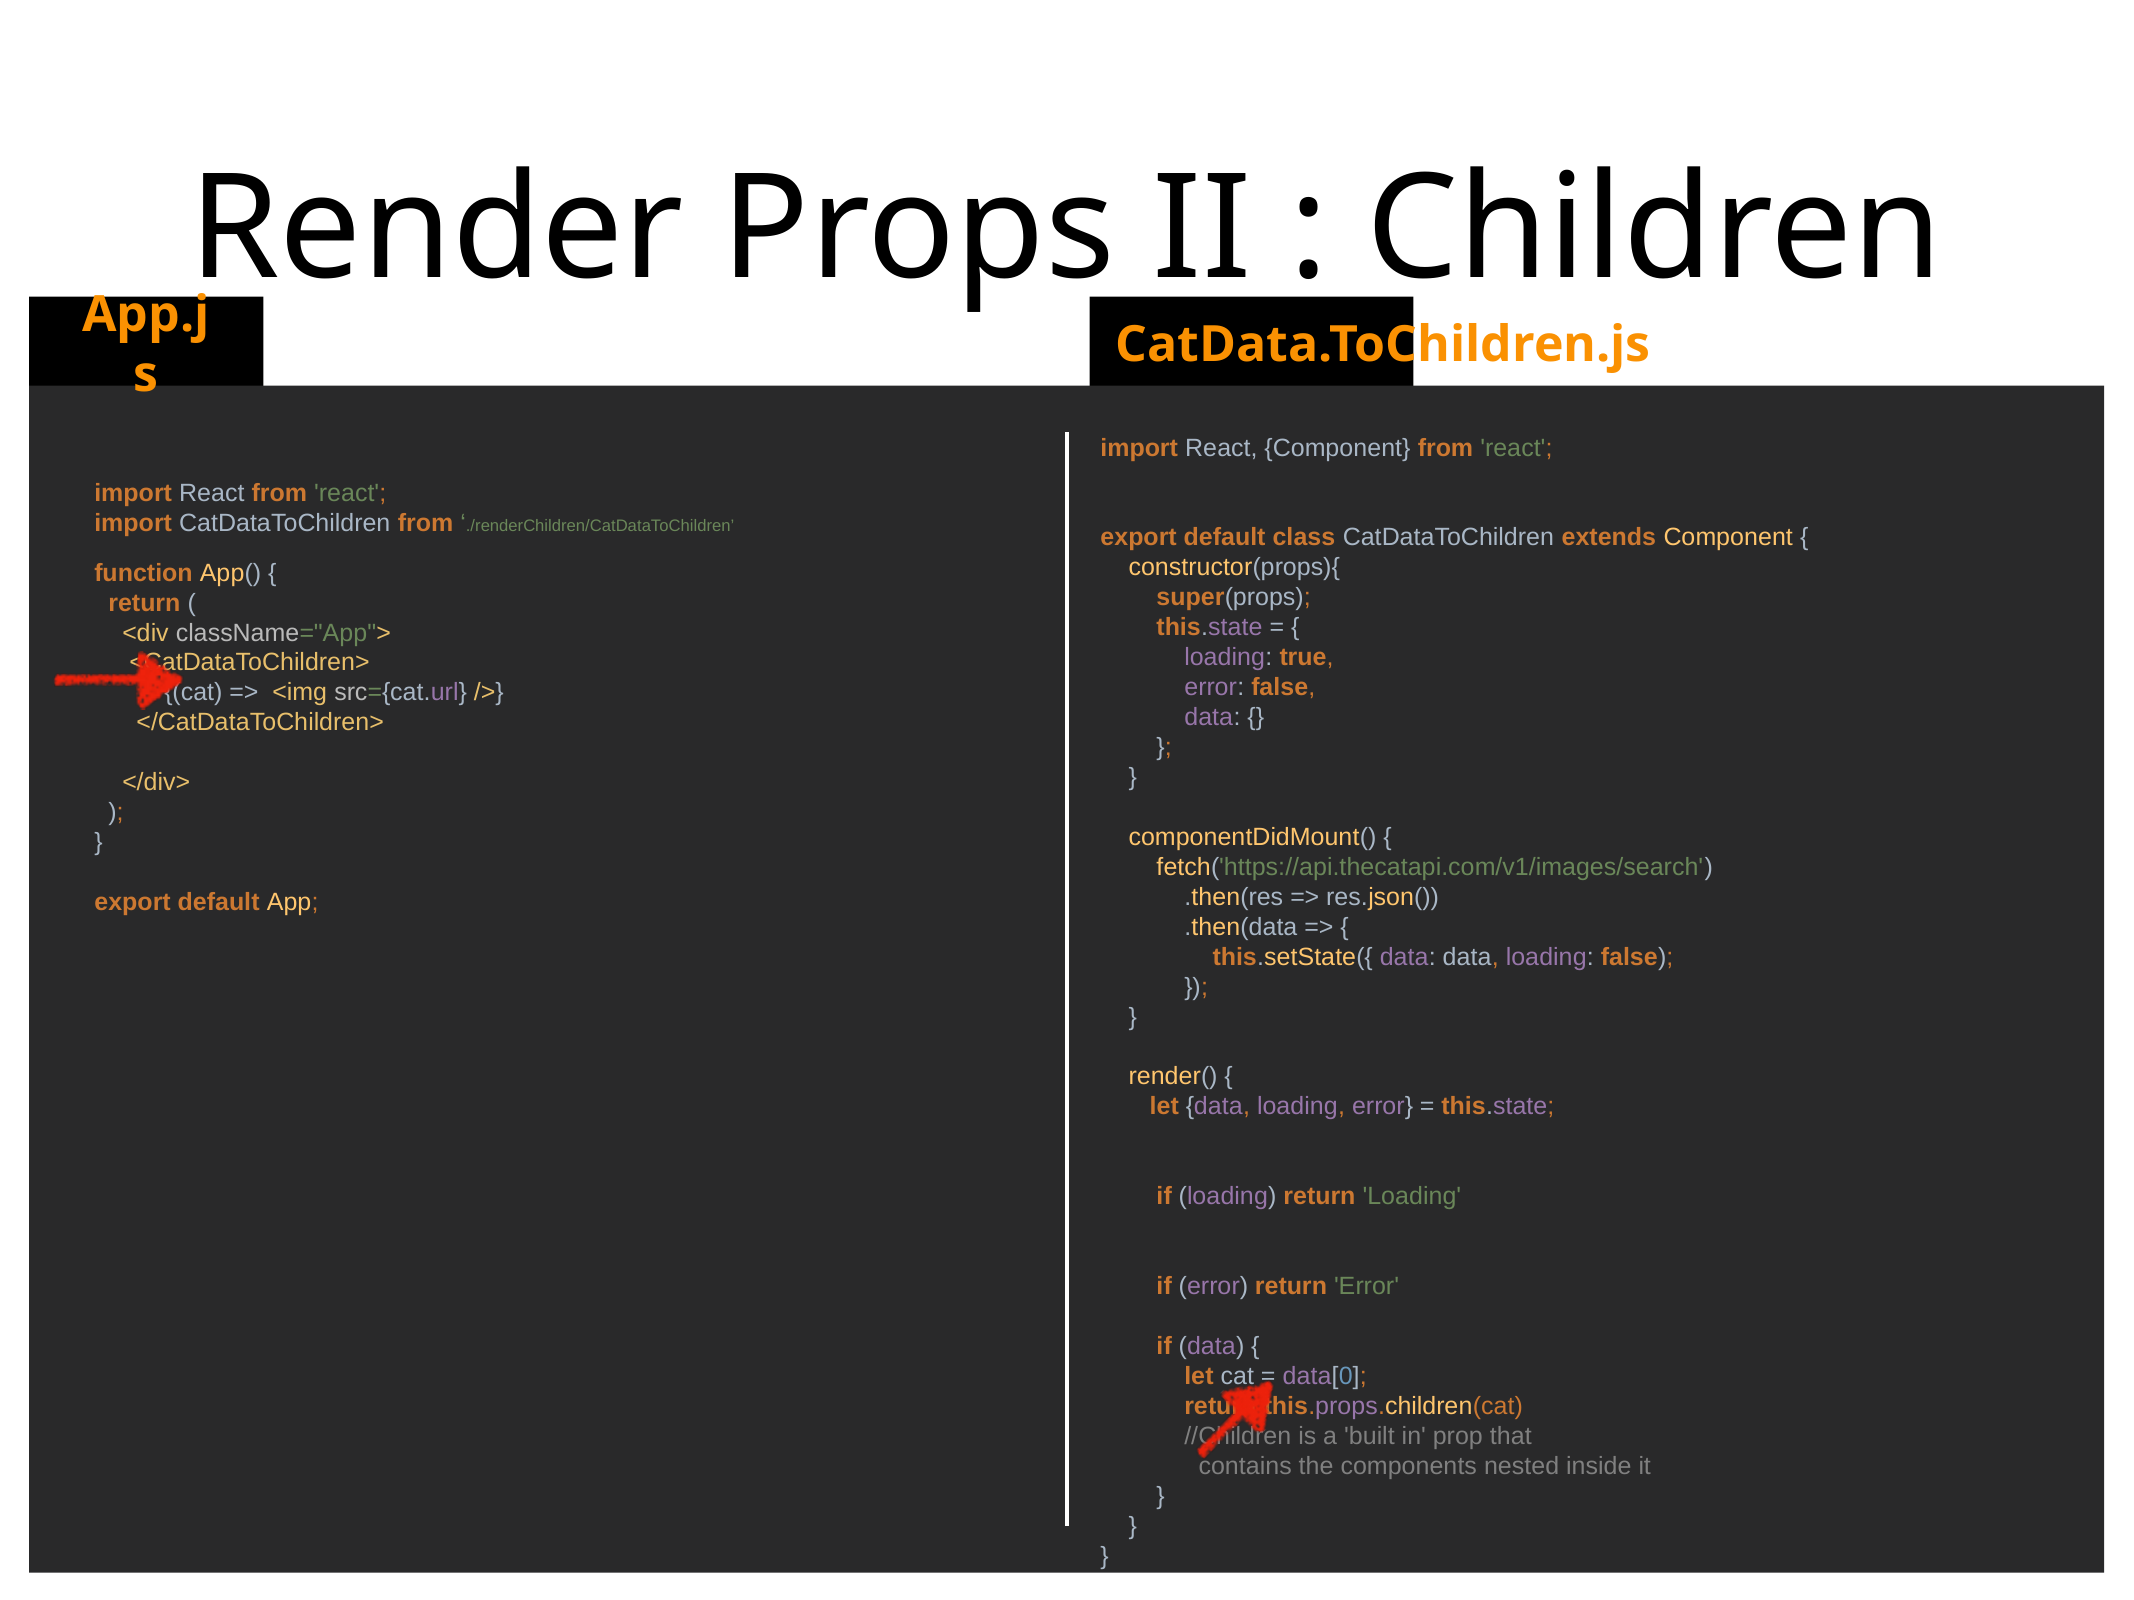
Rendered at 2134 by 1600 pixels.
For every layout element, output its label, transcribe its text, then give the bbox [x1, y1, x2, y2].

text_box import React from 'react'; import CatDataToChildren from ‘./renderChildren/CatDataToChildren’ function App() { return ( <div className="App"> <CatDataToChildren> {(cat) => <img src={cat.url} />} </CatDataToChildren> </div> ); } export default App; [86, 467, 942, 924]
text_box import React, {Component} from 'react'; export default class CatDataToChildren extends Component { constructor(props){ super(props); this.state = { loading: true, error: false, data: {} }; } componentDidMount() { fetch('https://api.thecatapi.com/v1/images/search') .then(res => res.json()) .then(data => { this.setState({ data: data, loading: false); }); } render() { let {data, loading, error} = this.state; if (loading) return 'Loading' if (error) return 'Error' if (data) { let cat = data[0]; return this.props.children(cat) //Children is a 'built in' prop that contains the components nested inside it } } } [1092, 422, 2134, 1578]
text_box App.js [61, 273, 231, 410]
text_box [29, 296, 61, 385]
text_box CatData.ToChildren.js [1103, 303, 1663, 380]
picture [1175, 1358, 1297, 1480]
title Render Props II : Children [156, 41, 1978, 396]
text_box [29, 385, 2105, 1573]
picture [47, 651, 192, 710]
